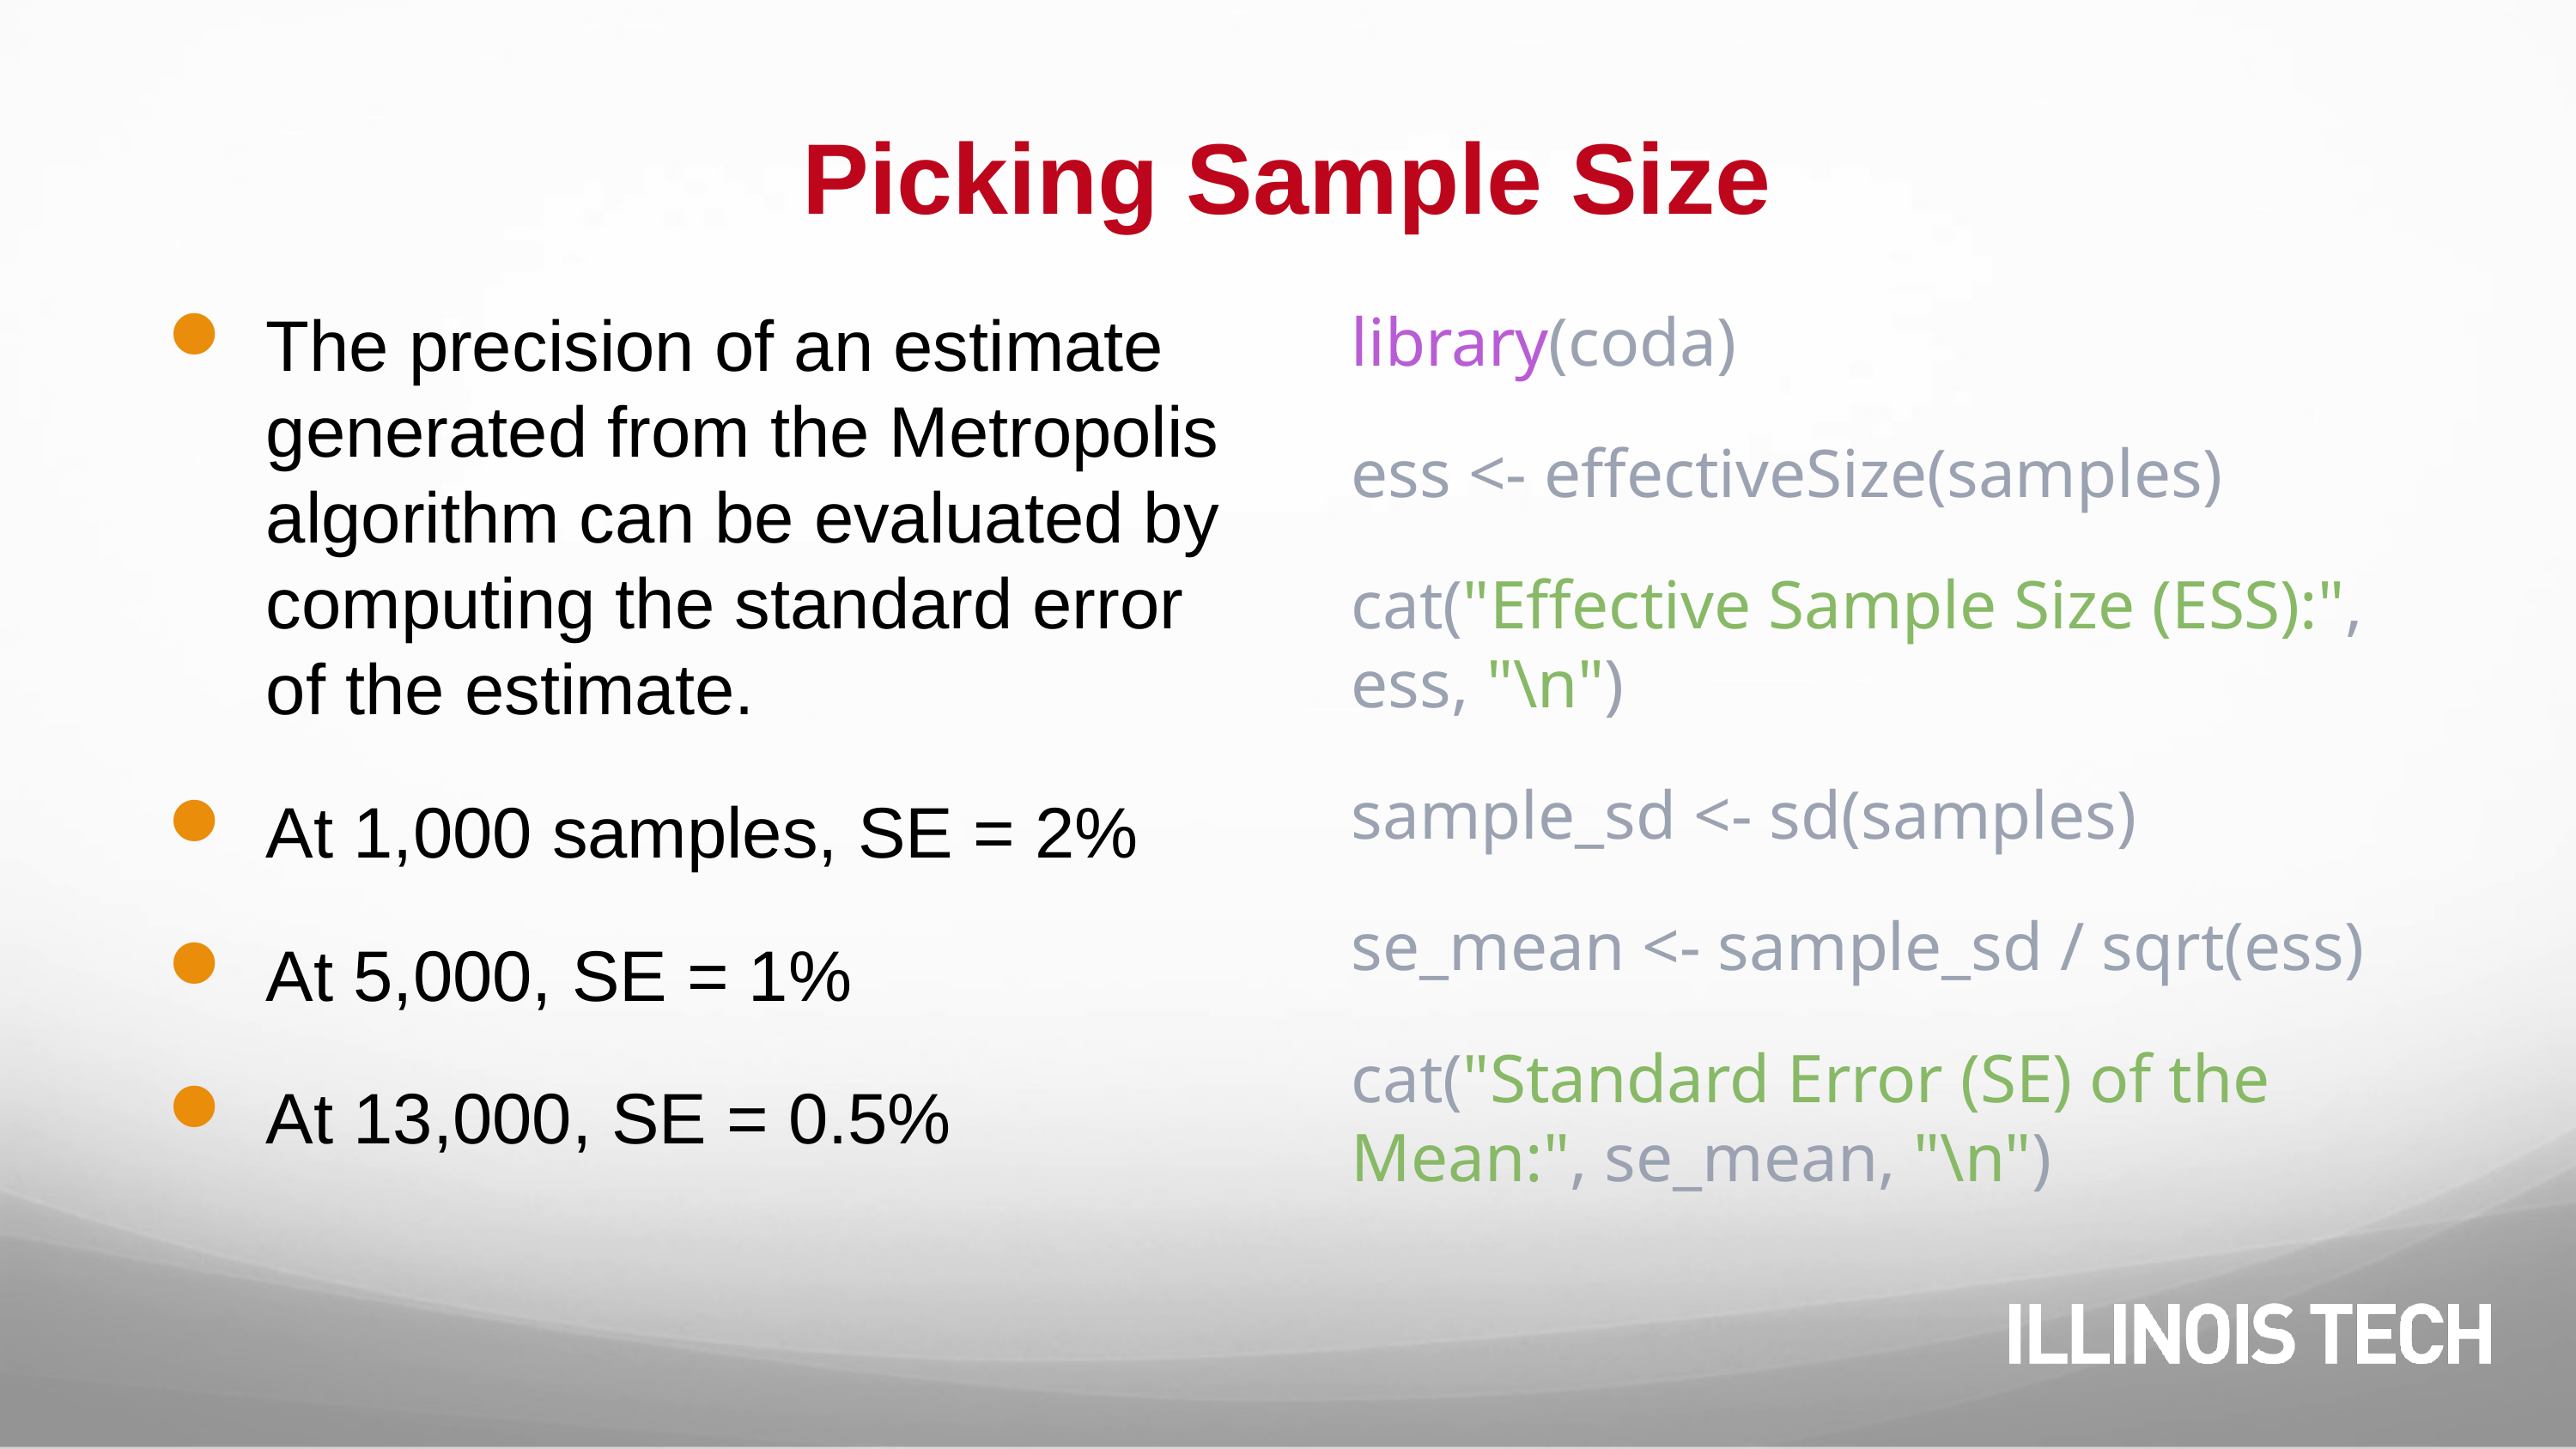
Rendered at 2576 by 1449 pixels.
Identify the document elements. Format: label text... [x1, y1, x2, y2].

list The precision of an estimate generated from the Metropolis algorithm can be evaluated by computing the standard error of the estimate. At 1,000 samples, SE = 2% At 5,000, SE = 1% At 13,000, SE = 0.5% [155, 294, 1237, 1211]
title Picking Sample Size [155, 22, 2421, 241]
picture [0, 0, 2576, 1449]
list library(coda) ess <- effectiveSize(samples) cat("Effective Sample Size (ESS):", ess, "\n") sample_sd <- sd(samples) se_mean <- sample_sd / sqrt(ess) cat("Standard Error (SE) of the Mean:", se_mean, "\n") [1338, 294, 2421, 1211]
